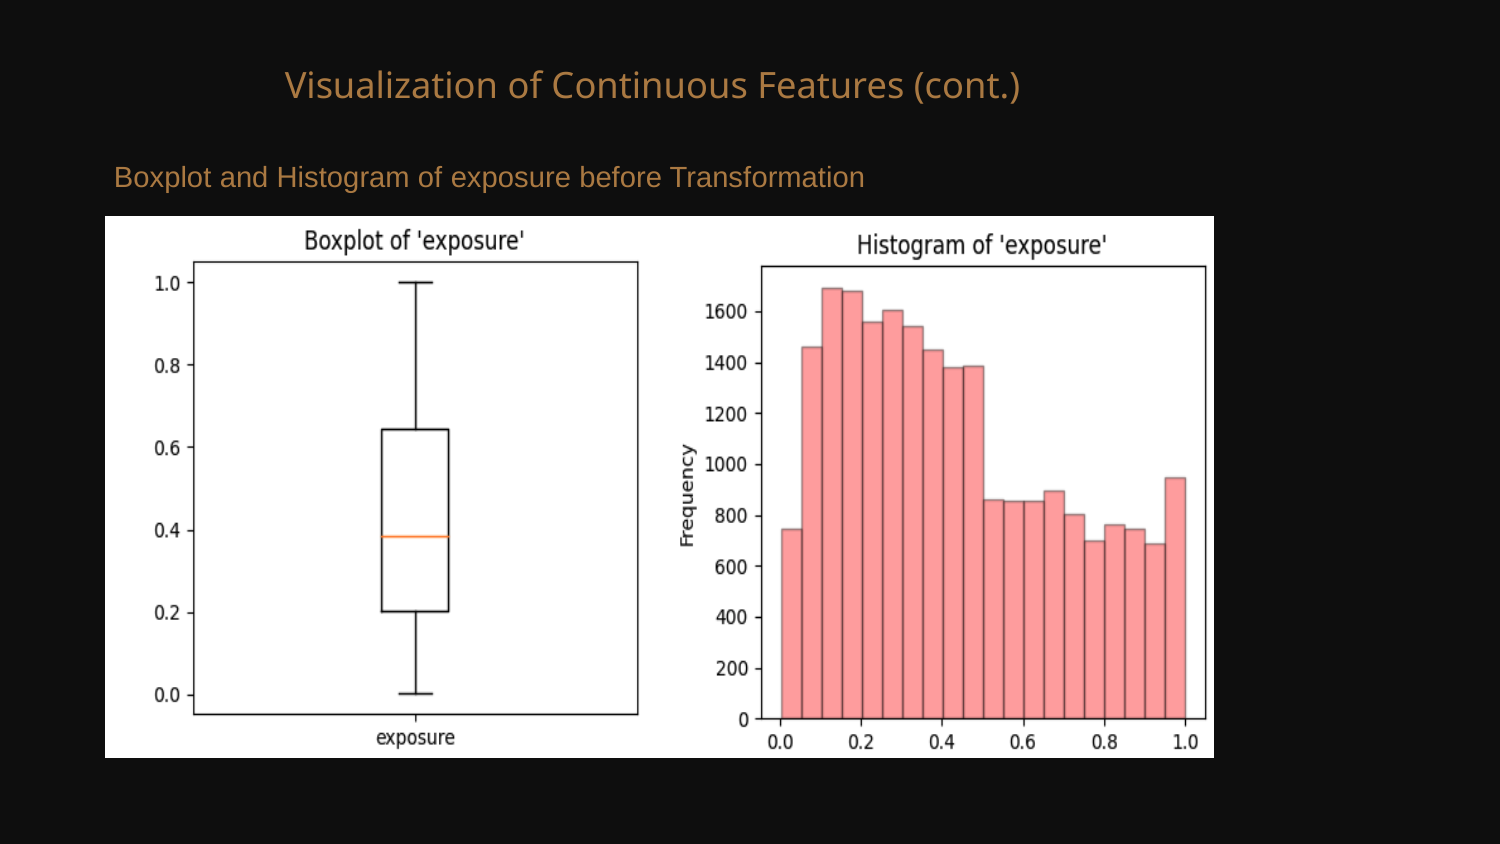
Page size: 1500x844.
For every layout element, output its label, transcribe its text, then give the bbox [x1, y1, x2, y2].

title Visualization of Continuous Features (cont.) [284, 62, 1187, 132]
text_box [105, 150, 1215, 758]
